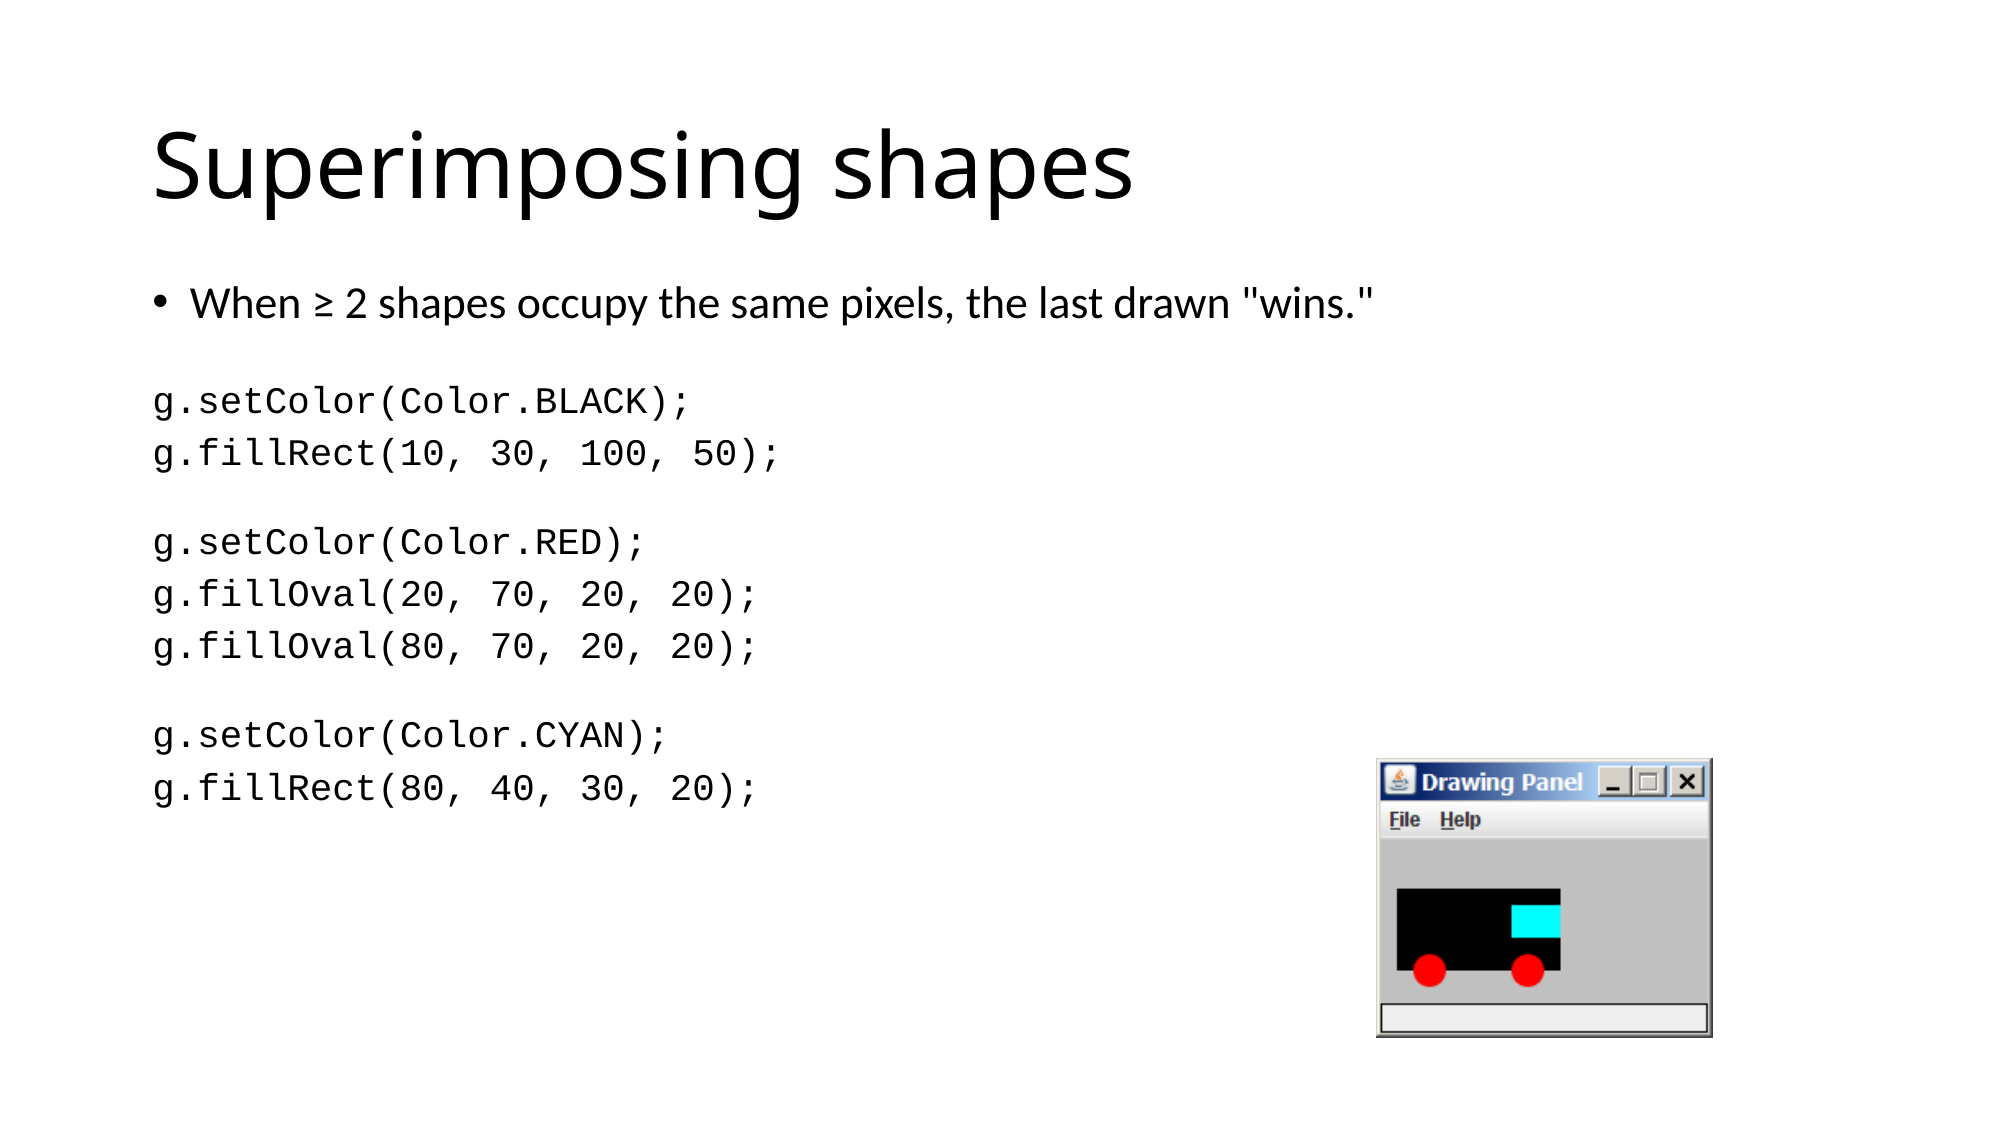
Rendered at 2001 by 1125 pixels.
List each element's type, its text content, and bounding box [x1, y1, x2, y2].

list When ≥ 2 shapes occupy the same pixels, the last drawn "wins." g.setColor(Color.BLACK); g.fillRect(10, 30, 100, 50); g.setColor(Color.RED); g.fillOval(20, 70, 20, 20); g.fillOval(80, 70, 20, 20); g.setColor(Color.CYAN); g.fillRect(80, 40, 30, 20); [137, 271, 1863, 1084]
title Superimposing shapes [137, 59, 1863, 271]
picture [1376, 757, 1713, 1038]
